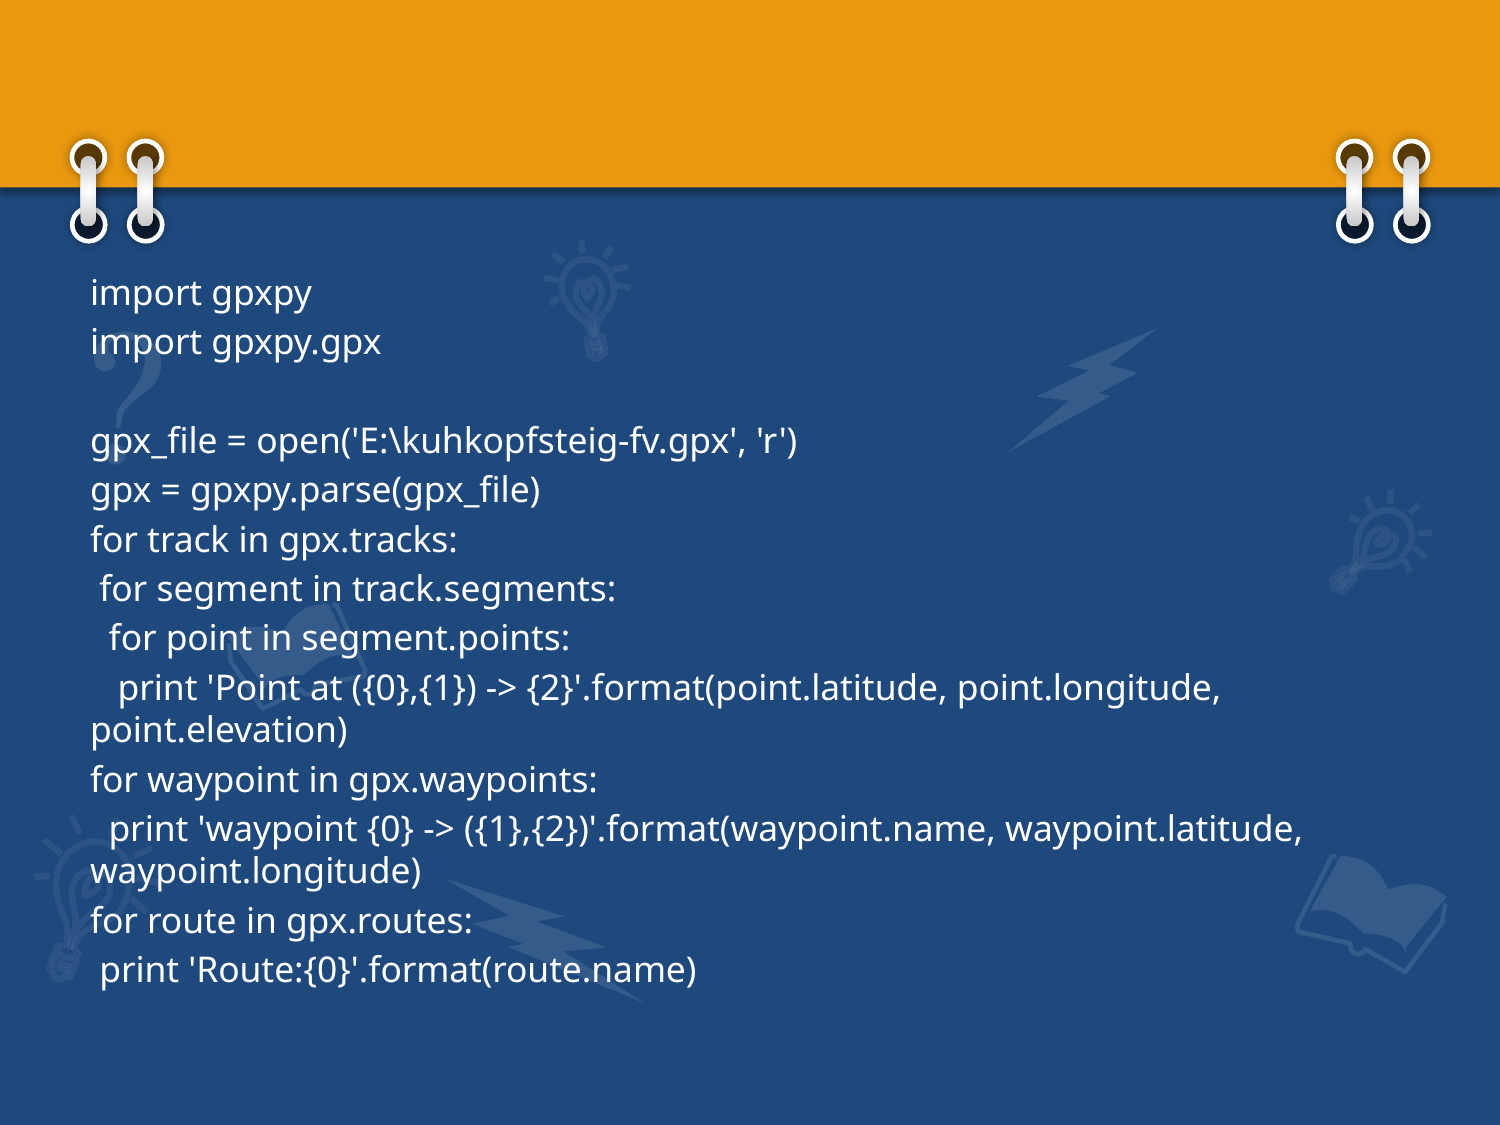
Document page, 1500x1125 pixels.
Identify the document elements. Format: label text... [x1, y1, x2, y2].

list import gpxpy import gpxpy.gpx gpx_file = open('E:\kuhkopfsteig-fv.gpx', 'r') gpx = gpxpy.parse(gpx_file) for track in gpx.tracks: for segment in track.segments: for point in segment.points: print 'Point at ({0},{1}) -> {2}'.format(point.latitude, point.longitude, point.elevation) for waypoint in gpx.waypoints: print 'waypoint {0} -> ({1},{2})'.format(waypoint.name, waypoint.latitude, waypoint.longitude) for route in gpx.routes: print 'Route:{0}'.format(route.name) [75, 262, 1425, 1005]
